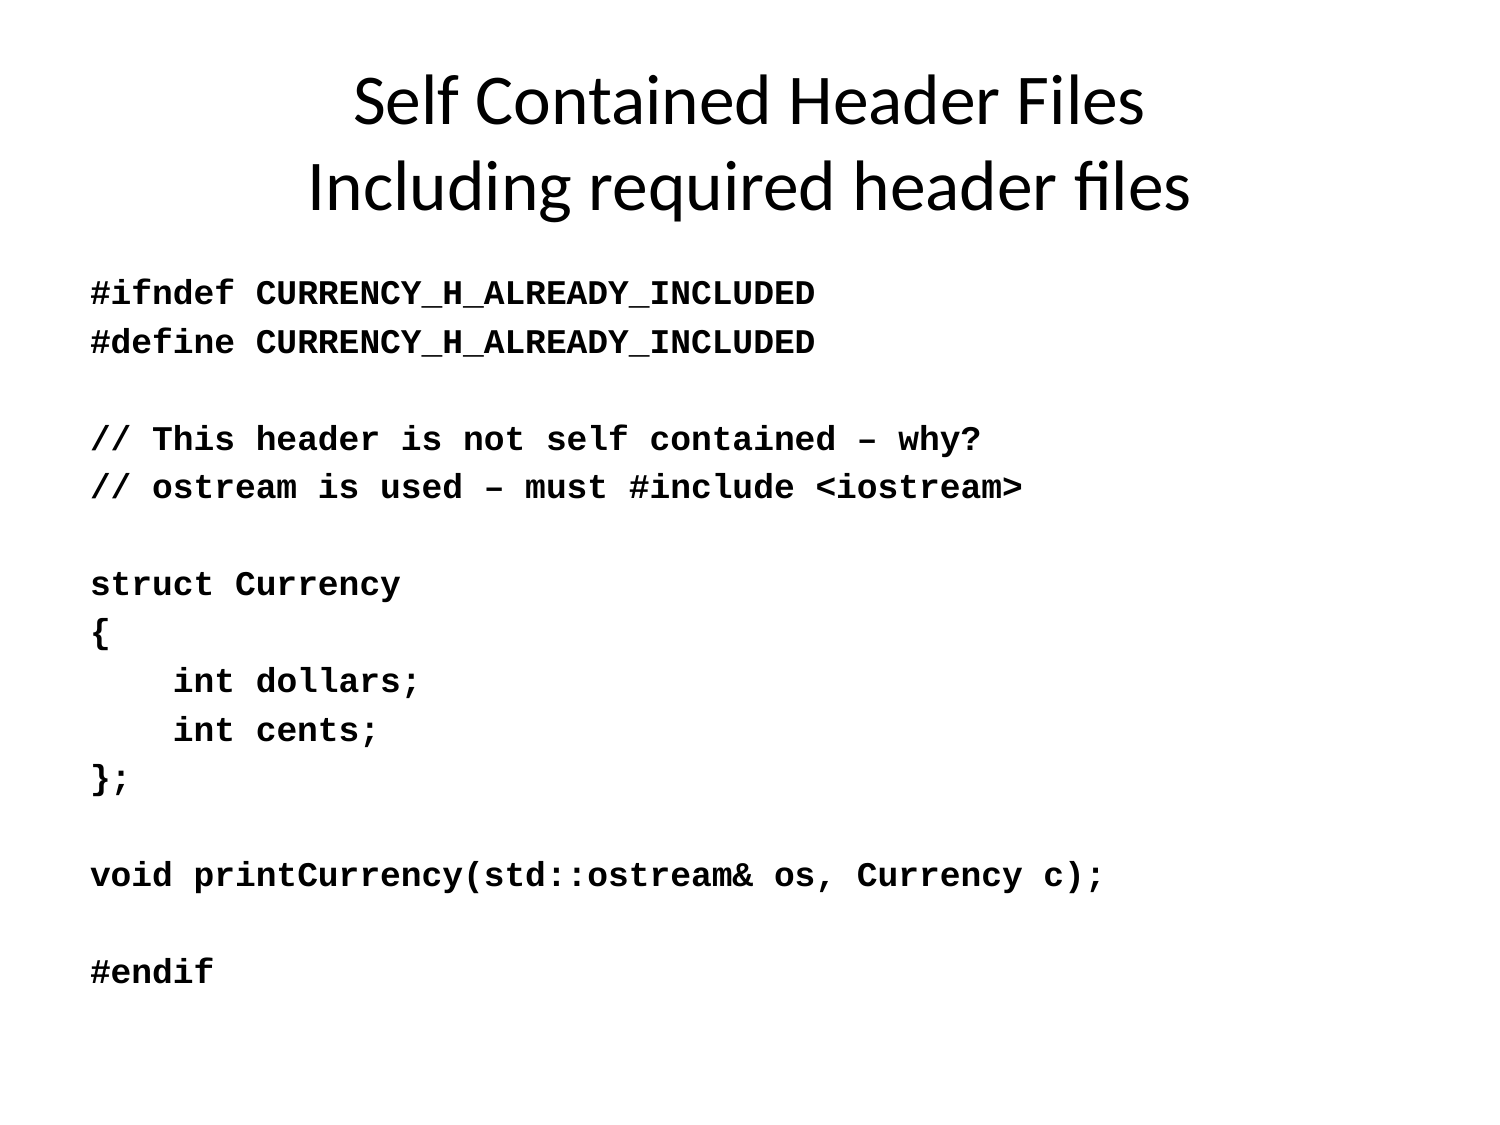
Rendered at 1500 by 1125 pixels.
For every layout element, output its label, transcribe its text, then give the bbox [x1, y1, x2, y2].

list #ifndef CURRENCY_H_ALREADY_INCLUDED #define CURRENCY_H_ALREADY_INCLUDED // This header is not self contained – why? // ostream is used – must #include <iostream> struct Currency { int dollars; int cents; }; void printCurrency(std::ostream& os, Currency c); #endif [75, 262, 1425, 1005]
title Self Contained Header Files Including required header files [75, 45, 1425, 233]
